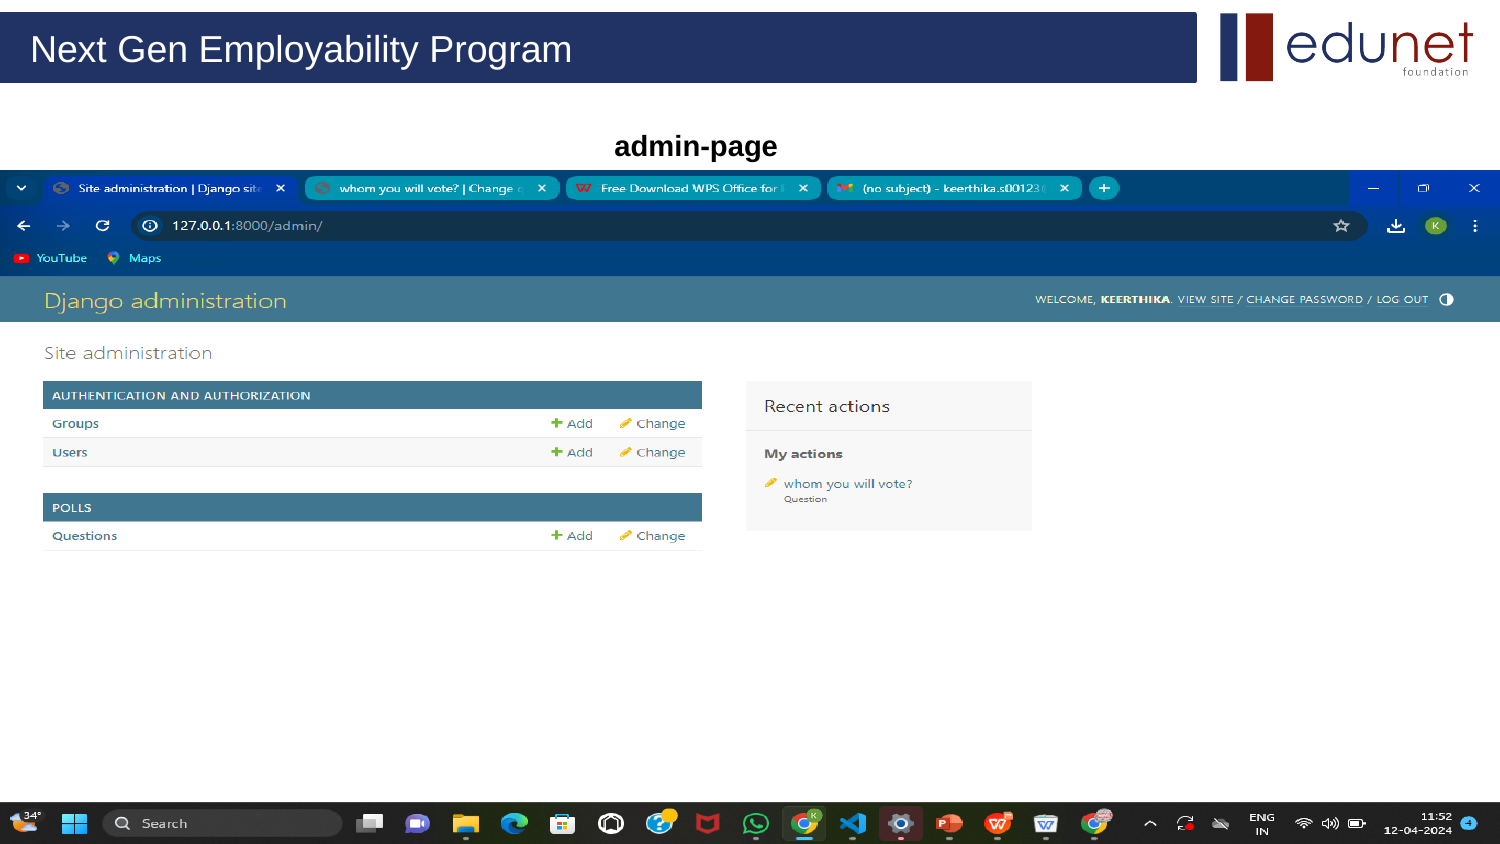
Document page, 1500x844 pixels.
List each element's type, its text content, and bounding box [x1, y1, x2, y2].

picture [1279, 14, 1482, 83]
text_box admin-page [319, 119, 1070, 168]
picture [0, 170, 1500, 844]
